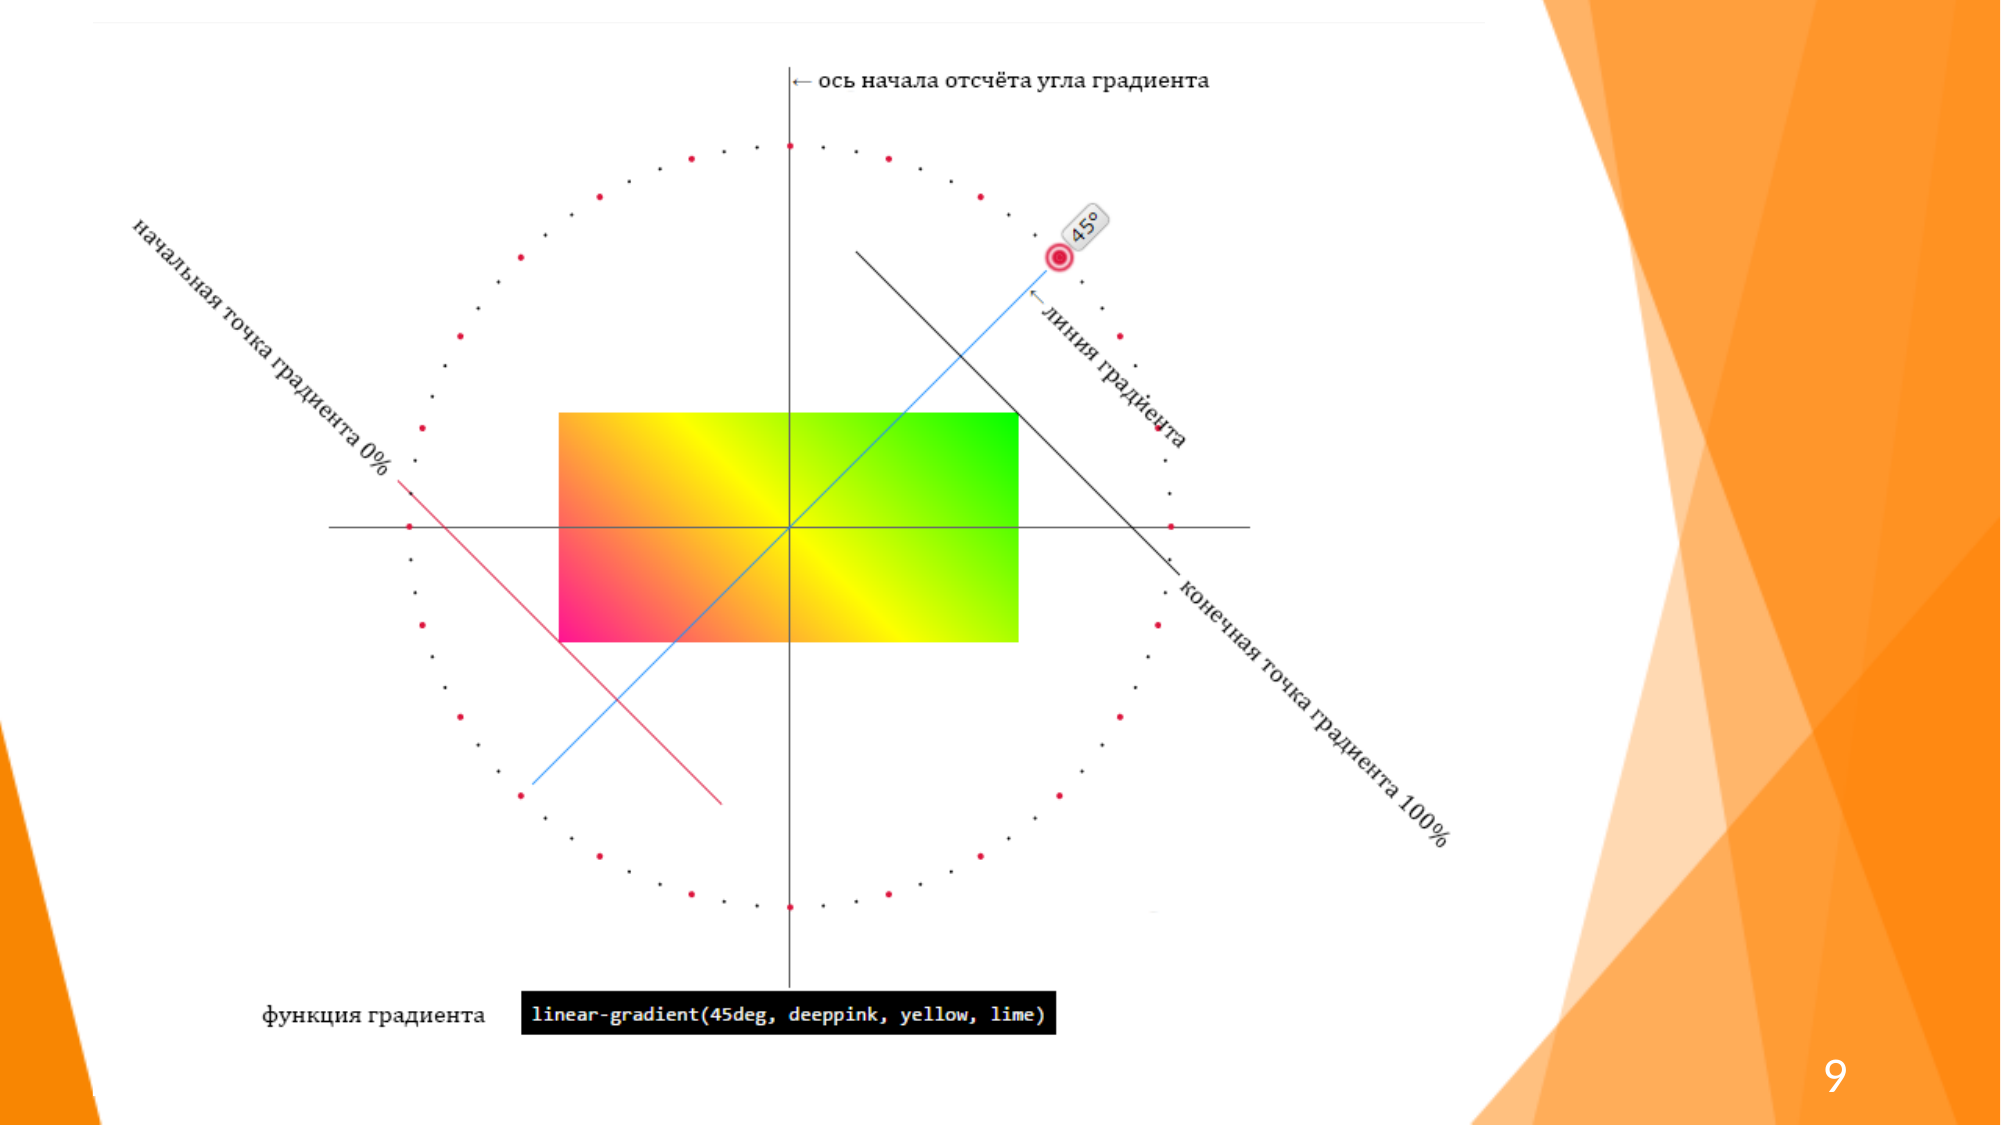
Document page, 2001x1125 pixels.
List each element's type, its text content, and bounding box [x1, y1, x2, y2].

slide_number 9 [1412, 1042, 1863, 1103]
picture [0, 0, 2001, 1125]
